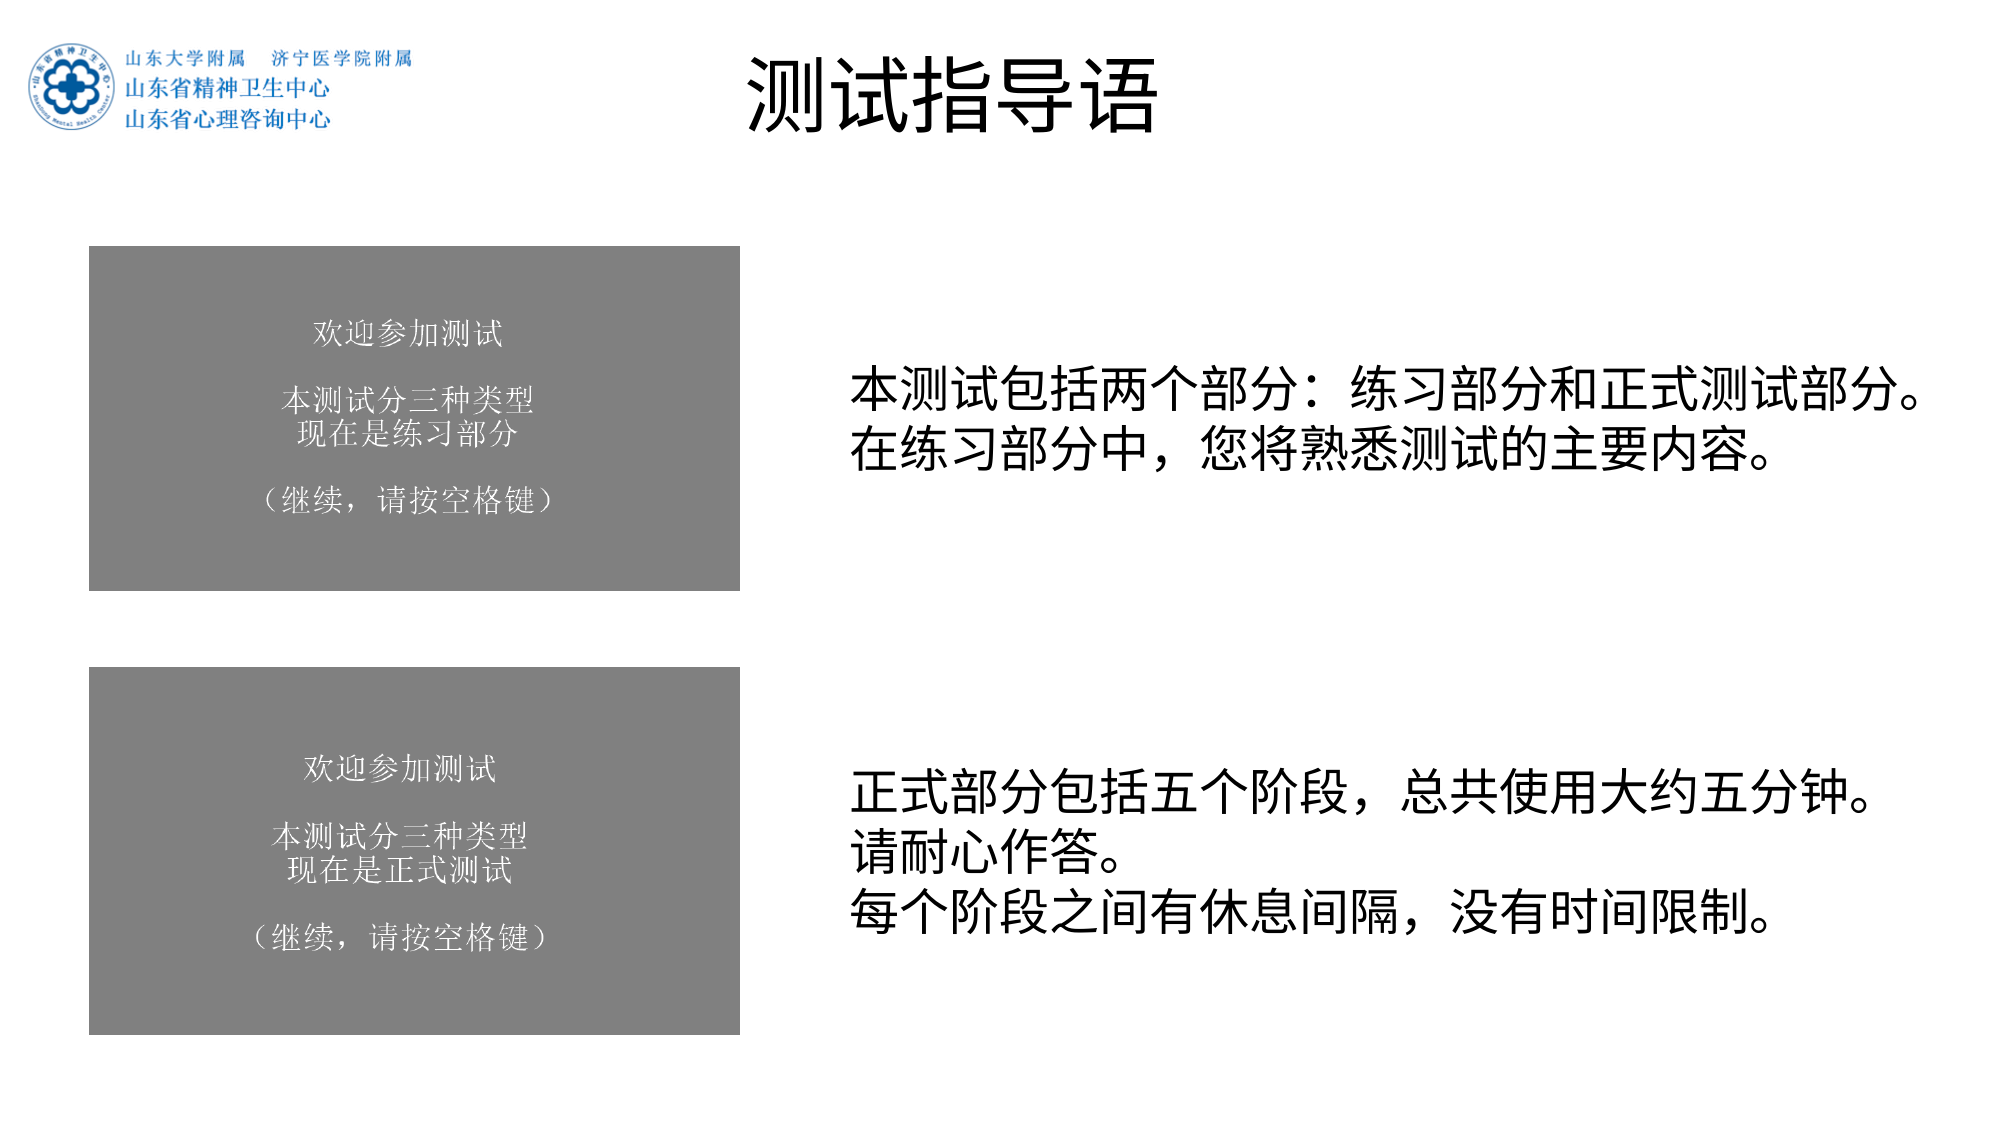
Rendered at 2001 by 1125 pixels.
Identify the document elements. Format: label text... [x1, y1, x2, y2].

text_box 本测试包括两个部分：练习部分和正式测试部分。 在练习部分中，您将熟悉测试的主要内容。 [834, 350, 1977, 486]
picture [26, 40, 415, 133]
text_box 测试指导语 [632, 35, 1273, 151]
text_box 正式部分包括五个阶段，总共使用大约五分钟。请耐心作答。 每个阶段之间有休息间隔，没有时间限制。 [834, 752, 1911, 948]
picture [89, 246, 740, 591]
picture [89, 667, 740, 1036]
